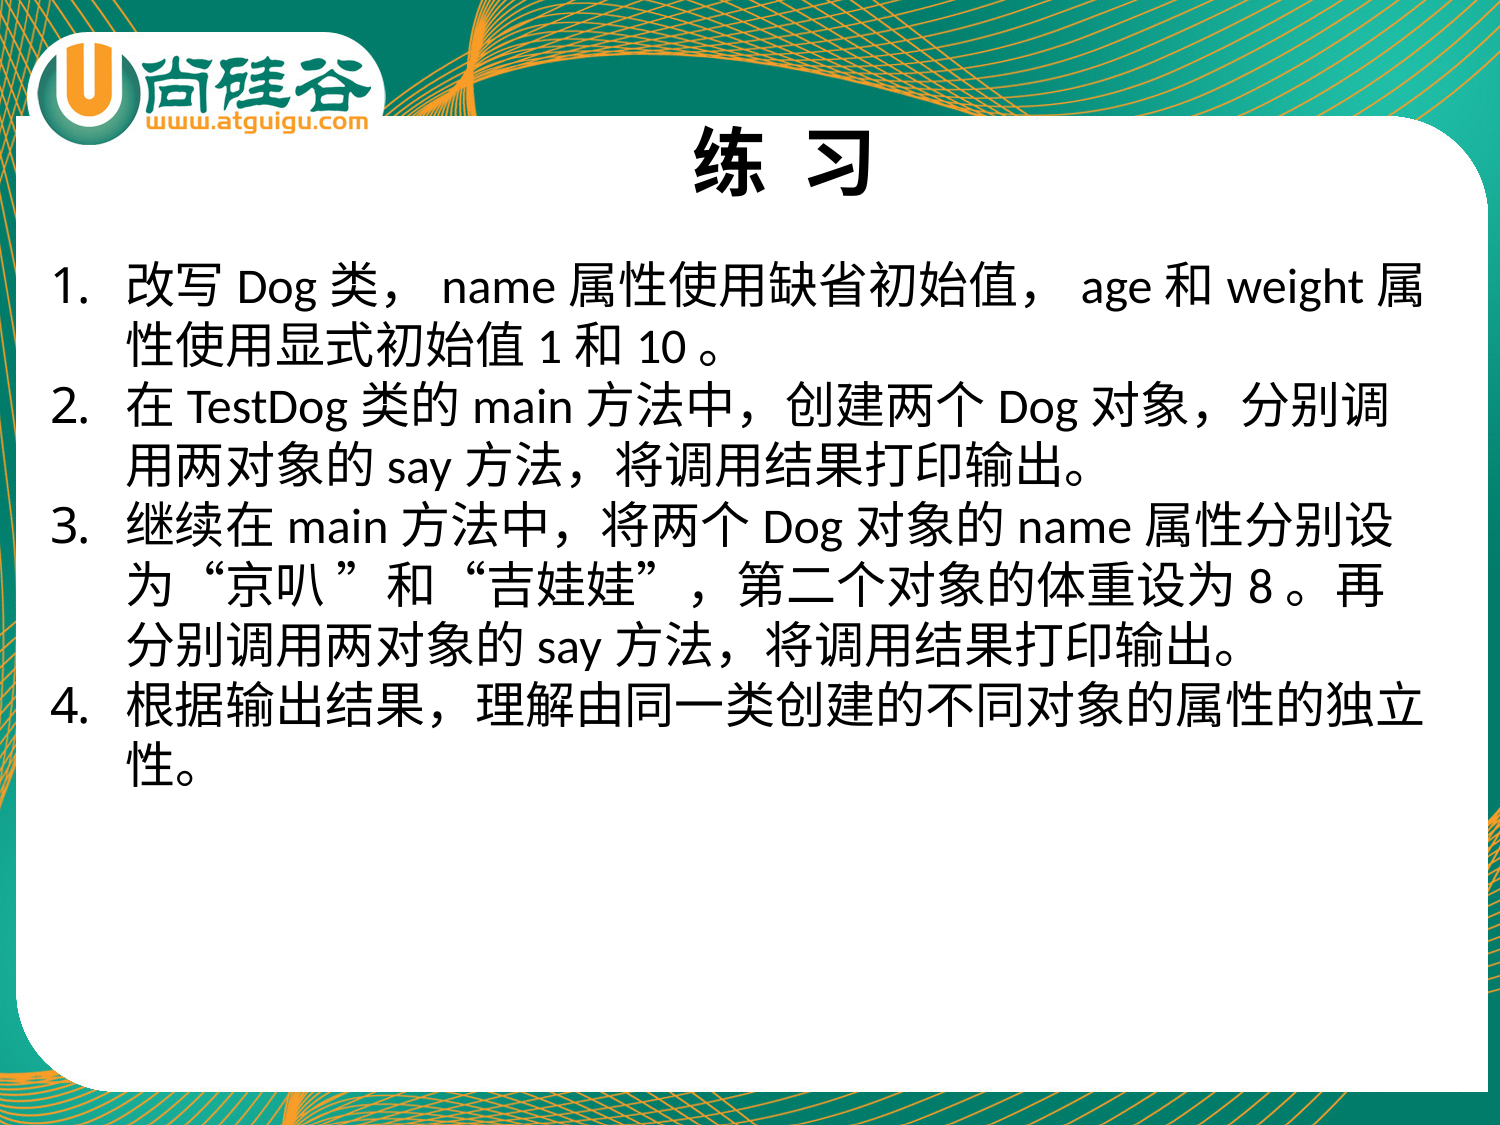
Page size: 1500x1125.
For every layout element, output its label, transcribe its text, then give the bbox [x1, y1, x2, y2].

text_box 改写Dog类，name属性使用缺省初始值，age和weight属性使用显式初始值1和10。 在TestDog类的main方法中，创建两个Dog对象，分别调用两对象的say方法，将调用结果打印输出。 继续在main方法中，将两个Dog对象的name属性分别设为“京叭 ”和“吉娃娃”，第二个对象的体重设为8。再分别调用两对象的say方法，将调用结果打印输出。 根据输出结果，理解由同一类创建的不同对象的属性的独立性。 [35, 246, 1442, 861]
title 练 习 [510, 101, 1060, 220]
picture [0, 0, 1500, 1125]
